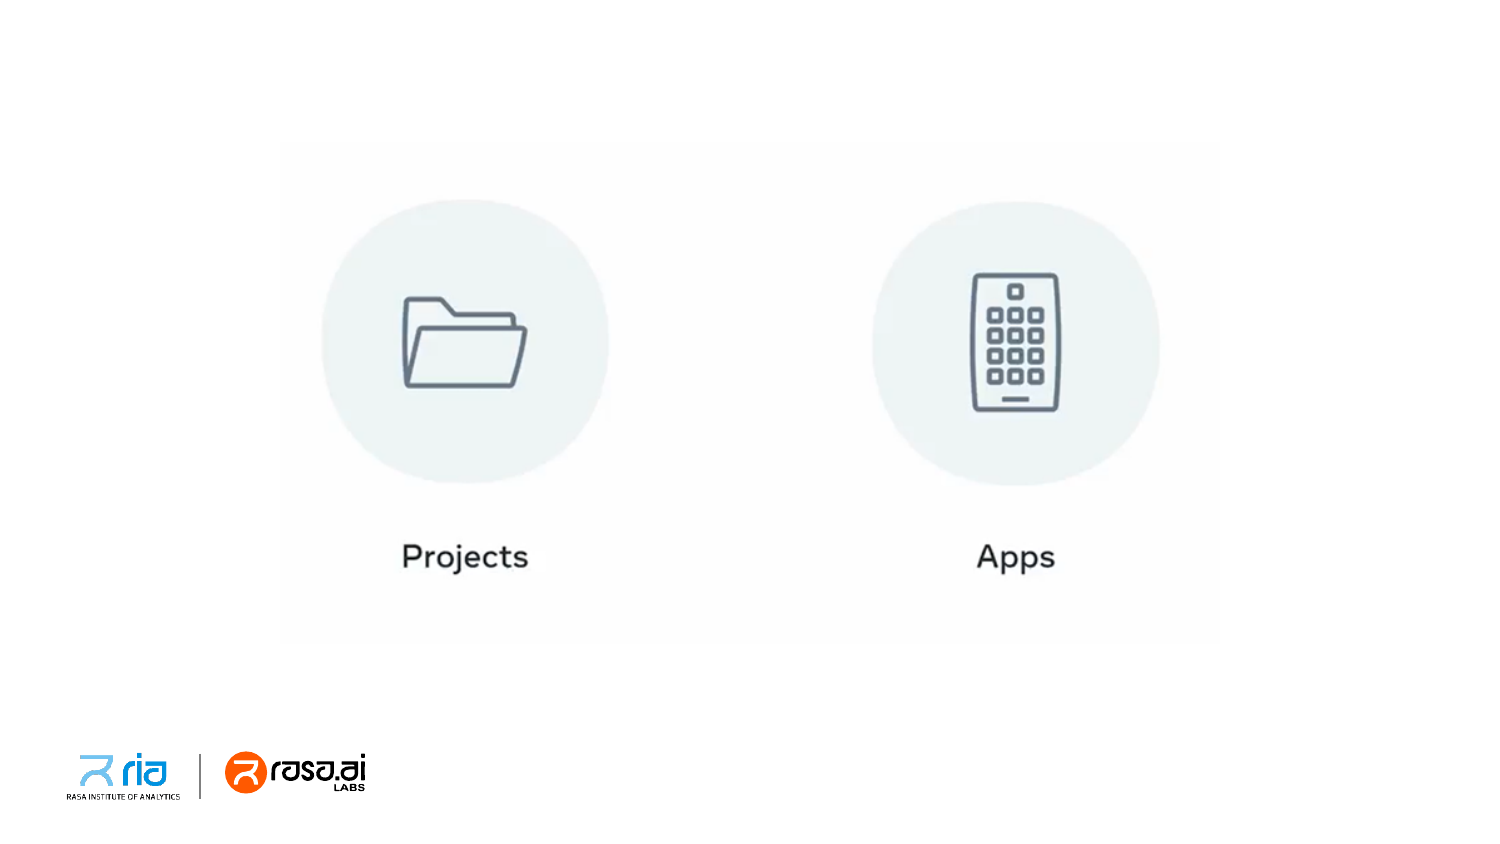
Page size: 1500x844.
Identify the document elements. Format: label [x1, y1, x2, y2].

picture [58, 744, 188, 808]
picture [280, 142, 1220, 662]
